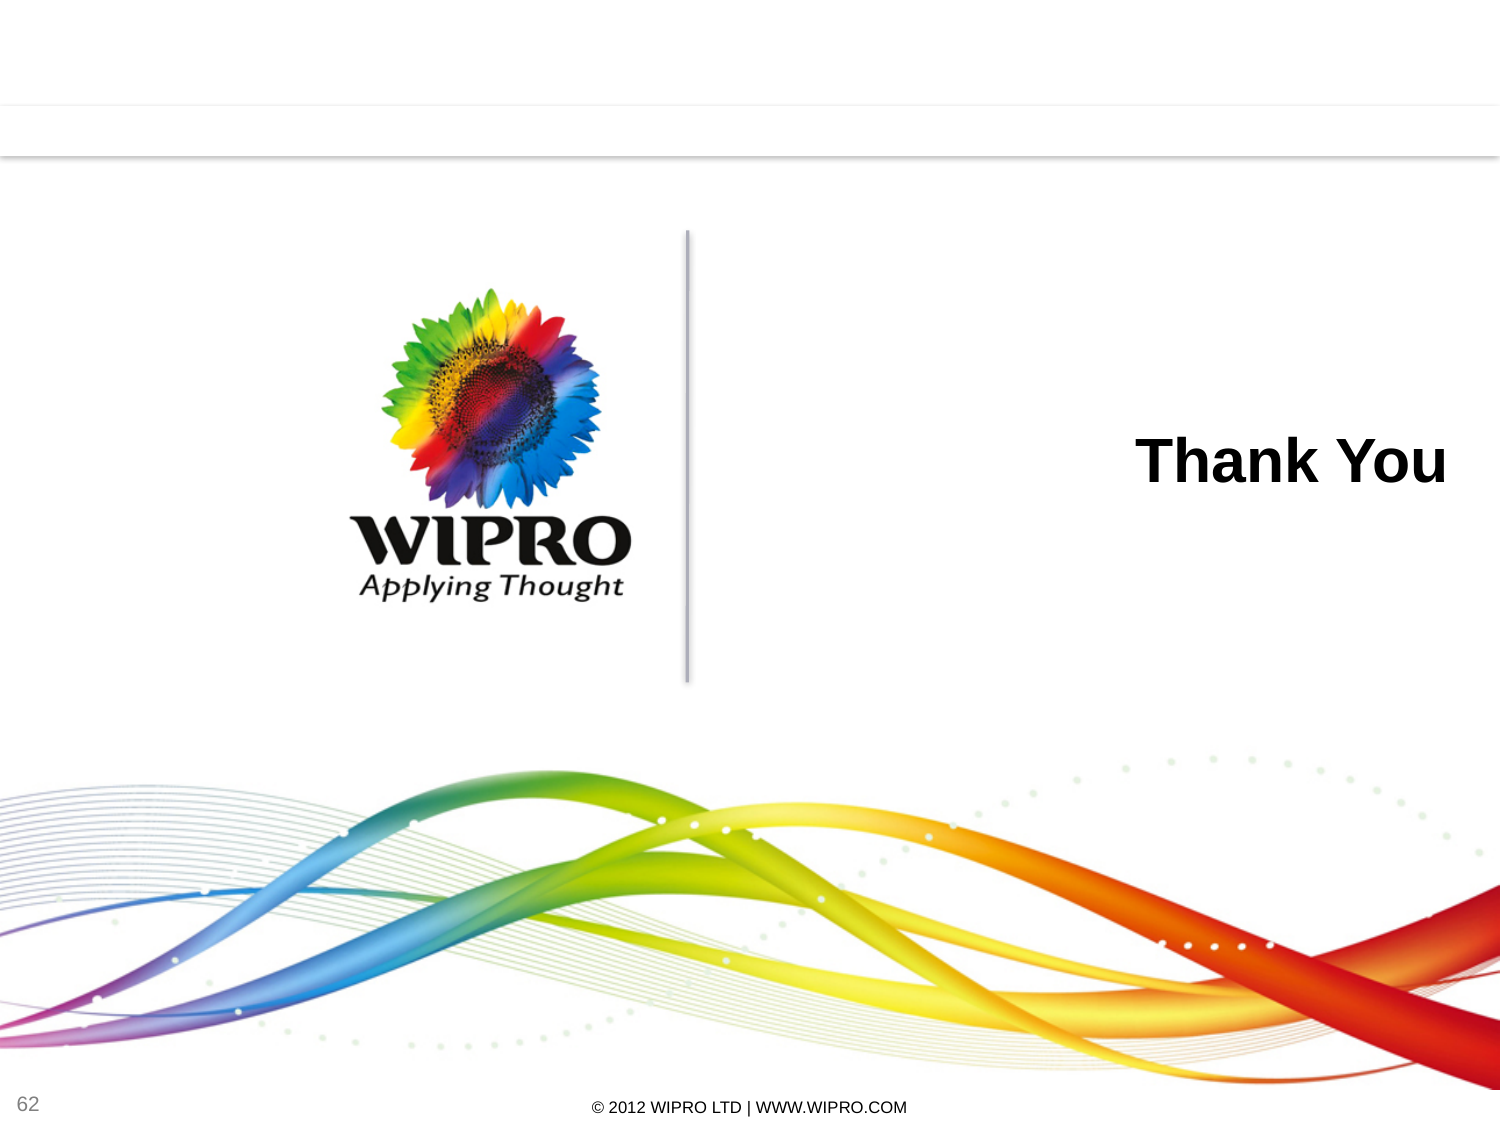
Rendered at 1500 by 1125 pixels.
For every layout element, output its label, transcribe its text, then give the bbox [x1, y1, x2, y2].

title Thank You [774, 412, 1465, 504]
picture [0, 733, 1500, 1090]
picture [337, 273, 645, 616]
